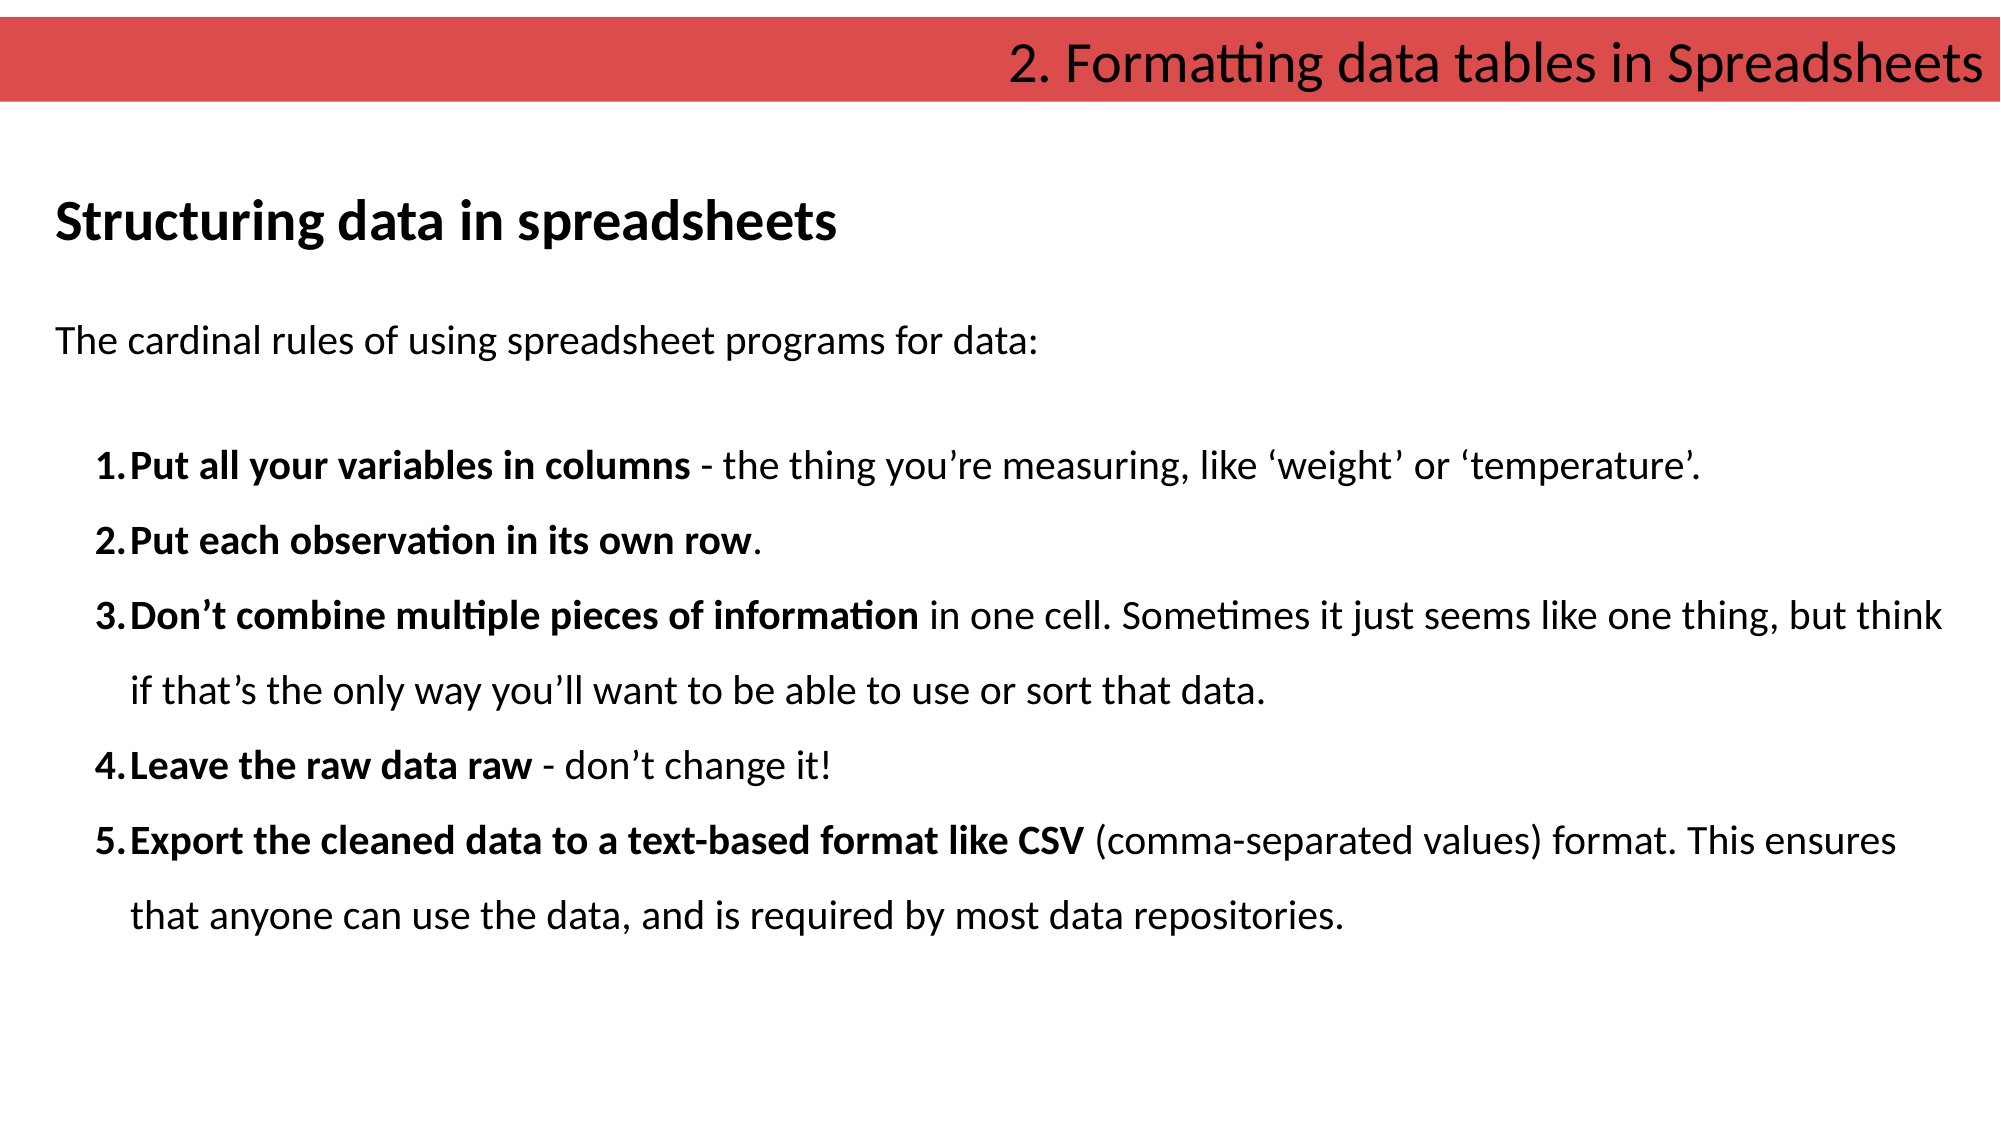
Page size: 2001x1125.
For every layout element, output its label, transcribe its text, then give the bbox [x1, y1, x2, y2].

text_box 2. Formatting data tables in Spreadsheets [0, 17, 2000, 102]
text_box Structuring data in spreadsheets The cardinal rules of using spreadsheet programs for data: Put all your variables in columns - the thing you’re measuring, like ‘weight’ or ‘temperature’. Put each observation in its own row. Don’t combine multiple pieces of information in one cell. Sometimes it just seems like one thing, but think if that’s the only way you’ll want to be able to use or sort that data. Leave the raw data raw - don’t change it! Export the cleaned data to a text-based format like CSV (comma-separated values) format. This ensures that anyone can use the data, and is required by most data repositories. [40, 175, 1960, 945]
